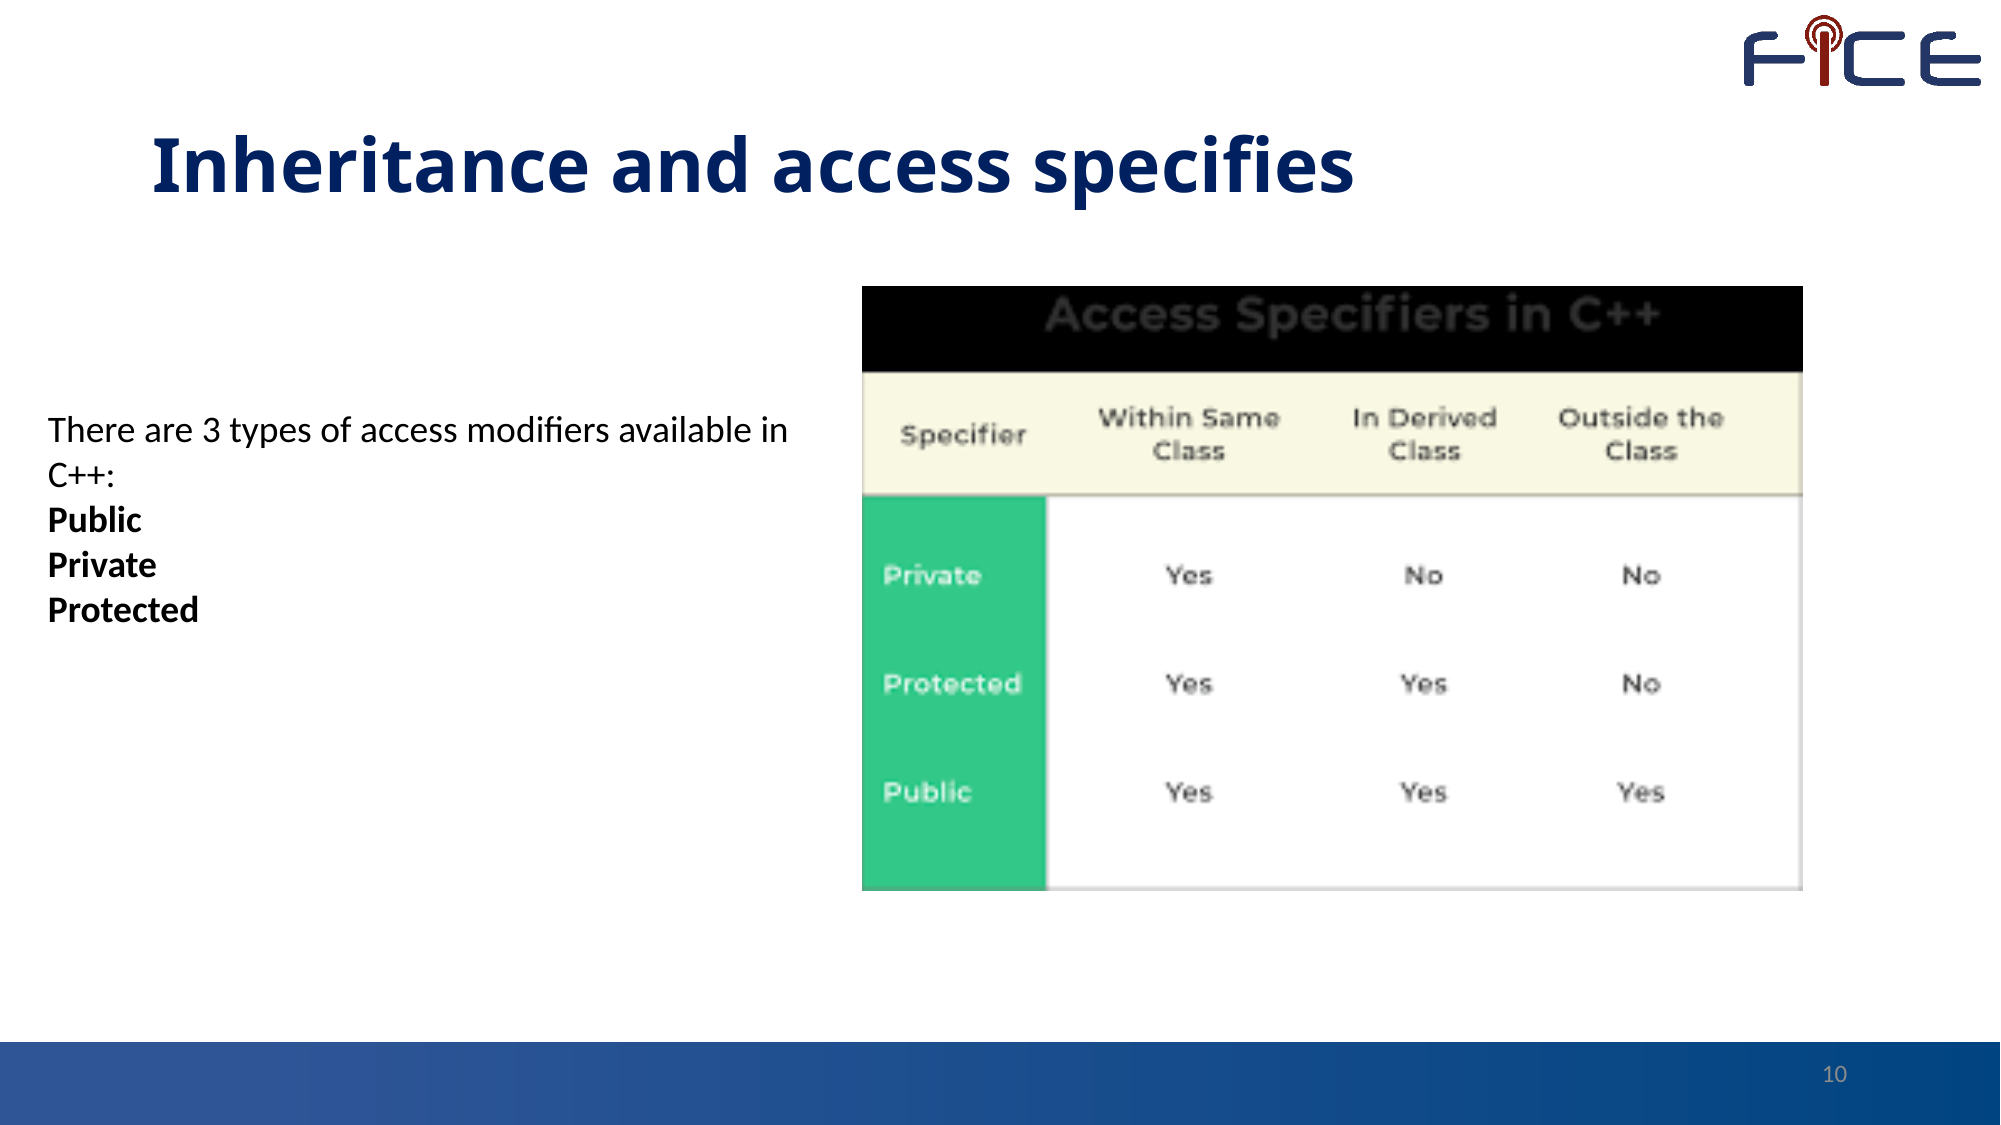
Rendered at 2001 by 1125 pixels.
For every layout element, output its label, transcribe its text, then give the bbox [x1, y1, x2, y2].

title Inheritance and access specifies [137, 59, 1863, 278]
slide_number 10 [1412, 1042, 1863, 1103]
picture [1744, 15, 1981, 86]
text_box There are 3 types of access modifiers available in C++: Public Private Protected [33, 397, 841, 637]
picture [862, 286, 1803, 891]
